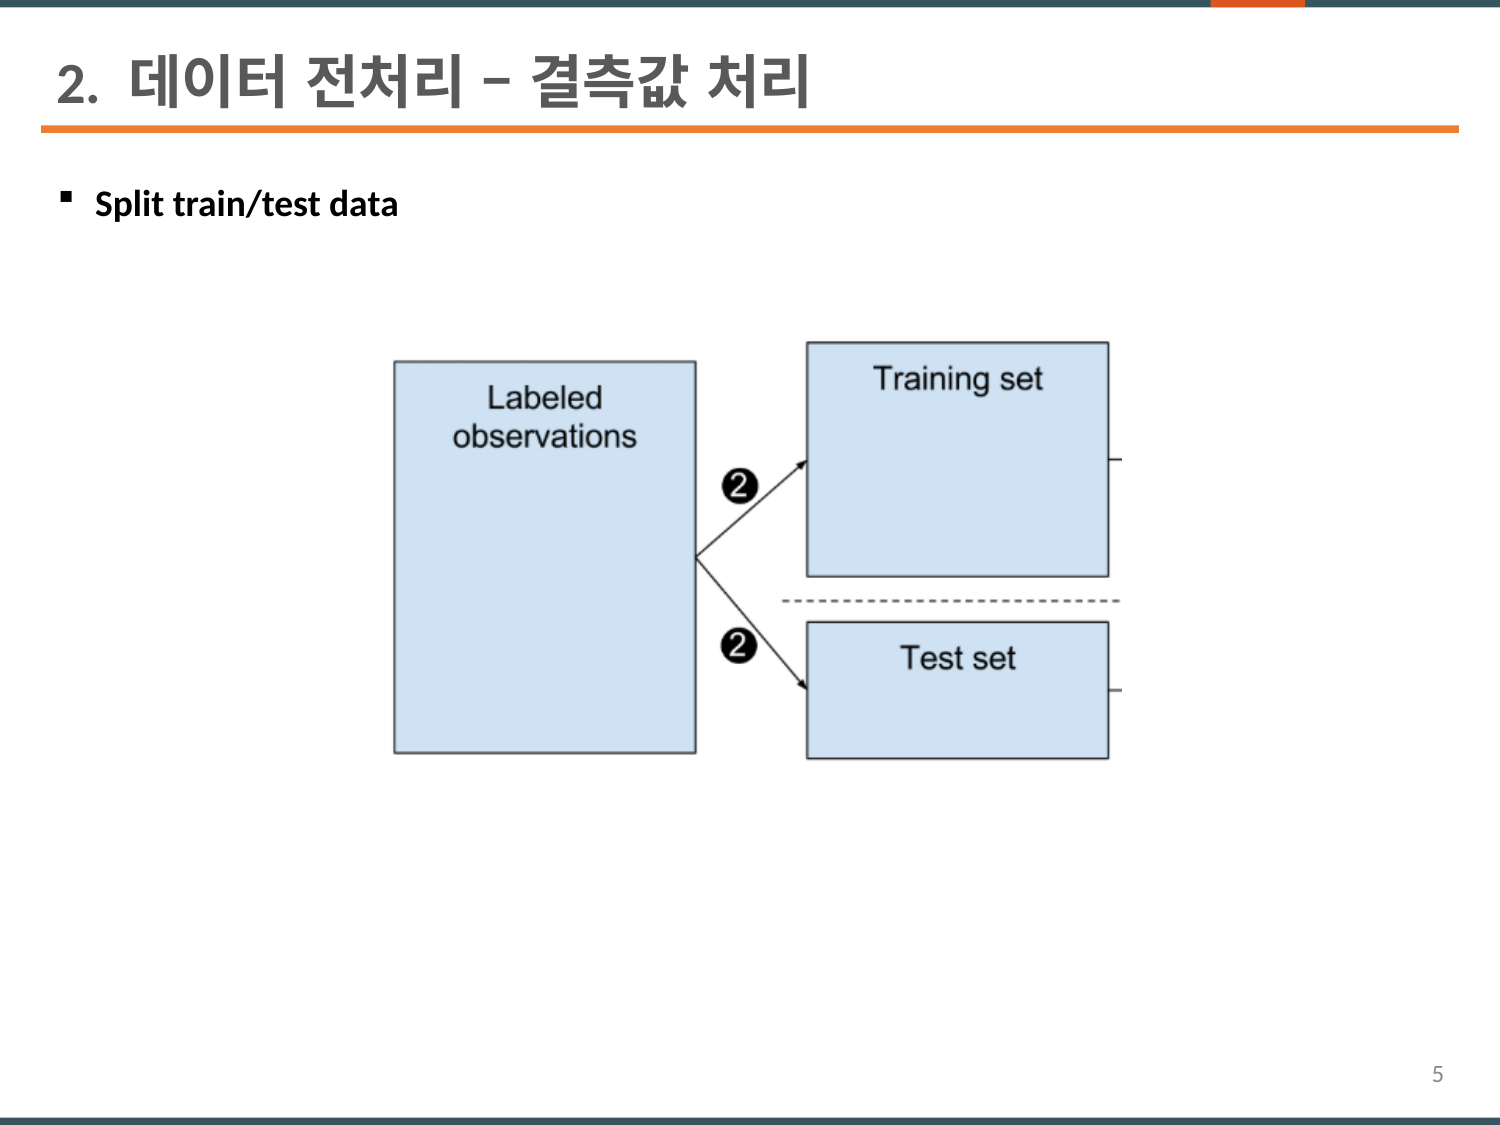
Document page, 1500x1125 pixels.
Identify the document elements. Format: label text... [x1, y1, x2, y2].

list 2. 데이터 전처리 – 결측값 처리 [41, 45, 1459, 125]
slide_number 5 [1121, 1042, 1460, 1103]
list Split train/test data [42, 148, 1459, 1100]
picture [378, 326, 1122, 772]
